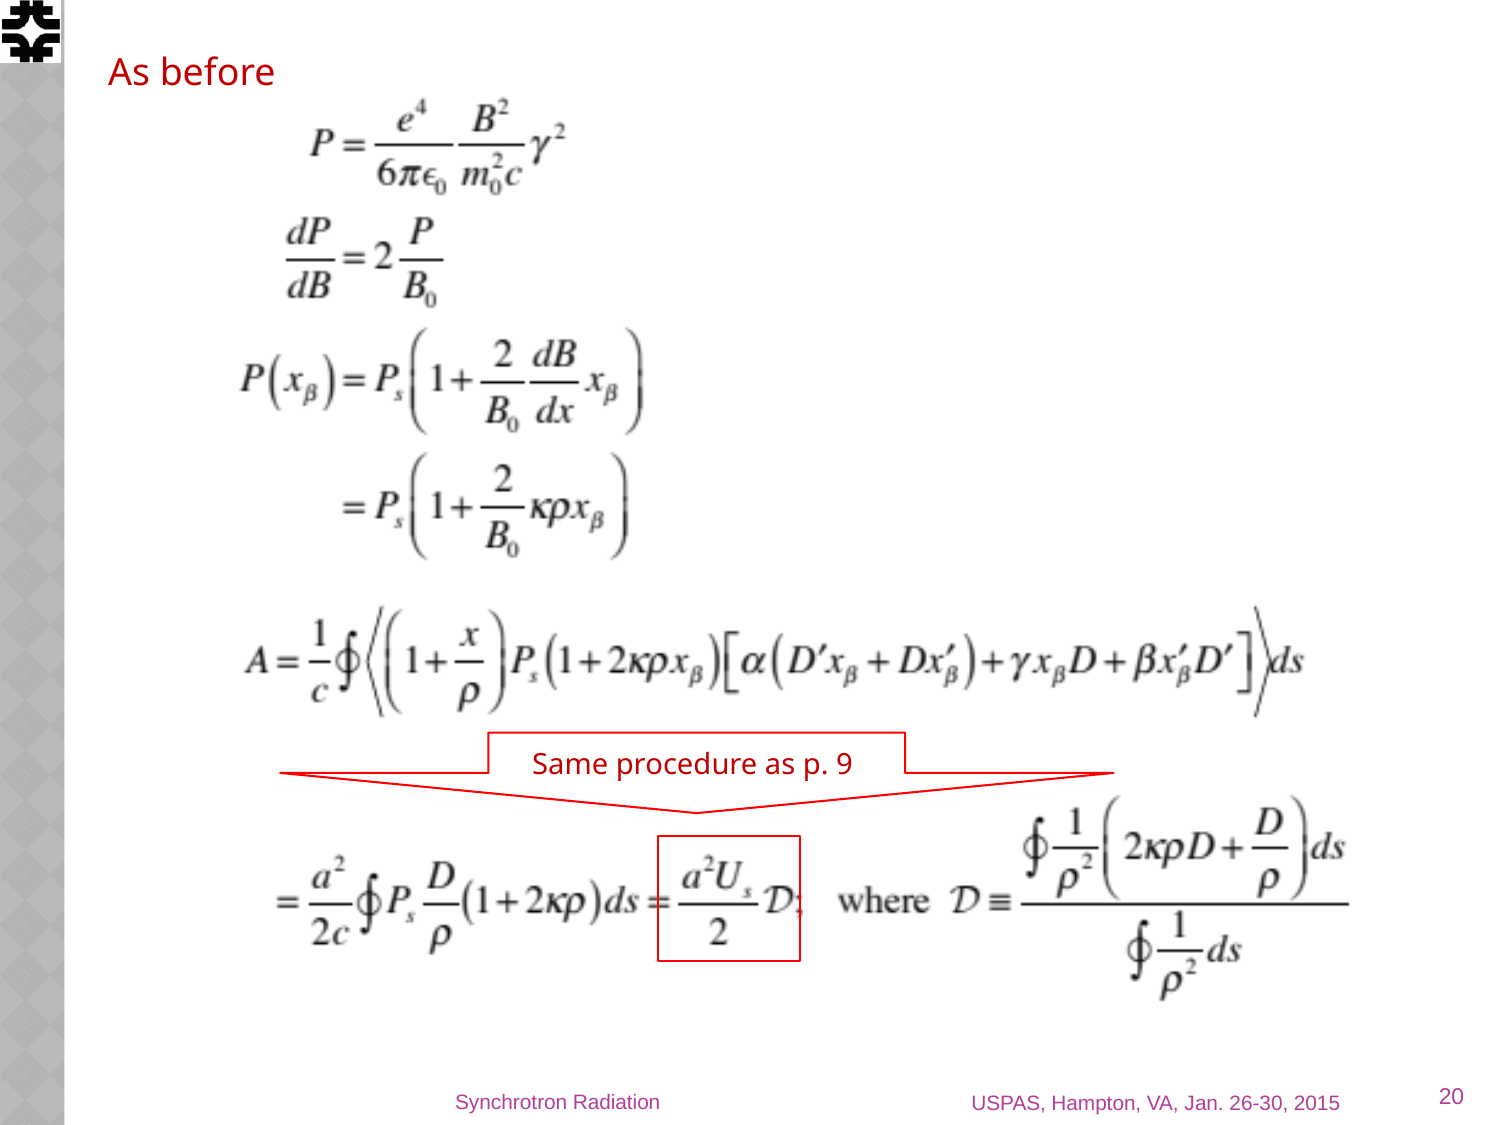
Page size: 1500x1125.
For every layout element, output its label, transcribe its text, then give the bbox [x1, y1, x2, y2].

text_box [239, 600, 1353, 1004]
picture [0, 0, 61, 63]
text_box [235, 88, 646, 564]
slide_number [900, 1077, 1355, 1115]
footer Synchrotron Radiation [75, 1075, 675, 1114]
text_box As before [93, 40, 475, 101]
slide_number 20 [1367, 1071, 1465, 1110]
